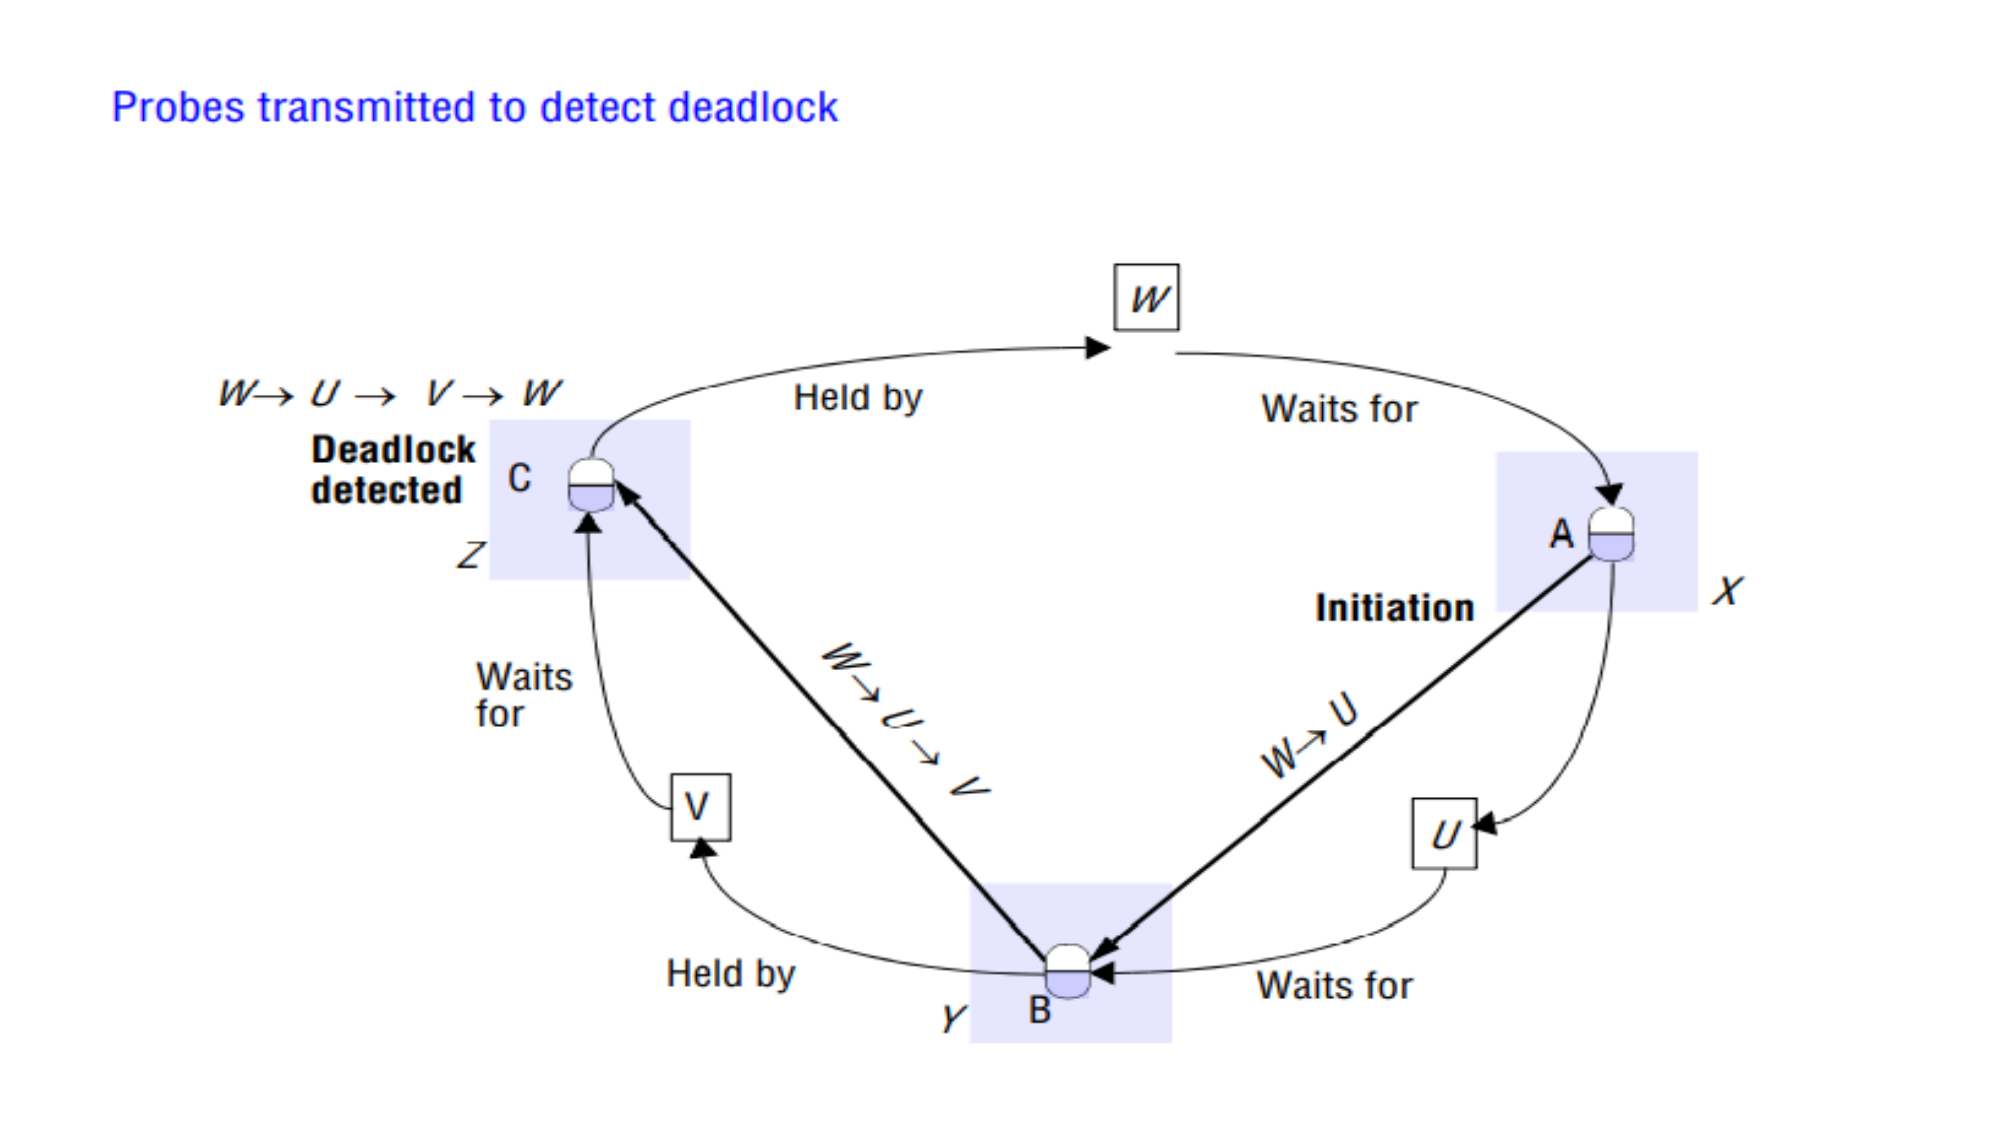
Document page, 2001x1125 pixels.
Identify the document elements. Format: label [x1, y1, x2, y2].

picture [99, 69, 1826, 1064]
